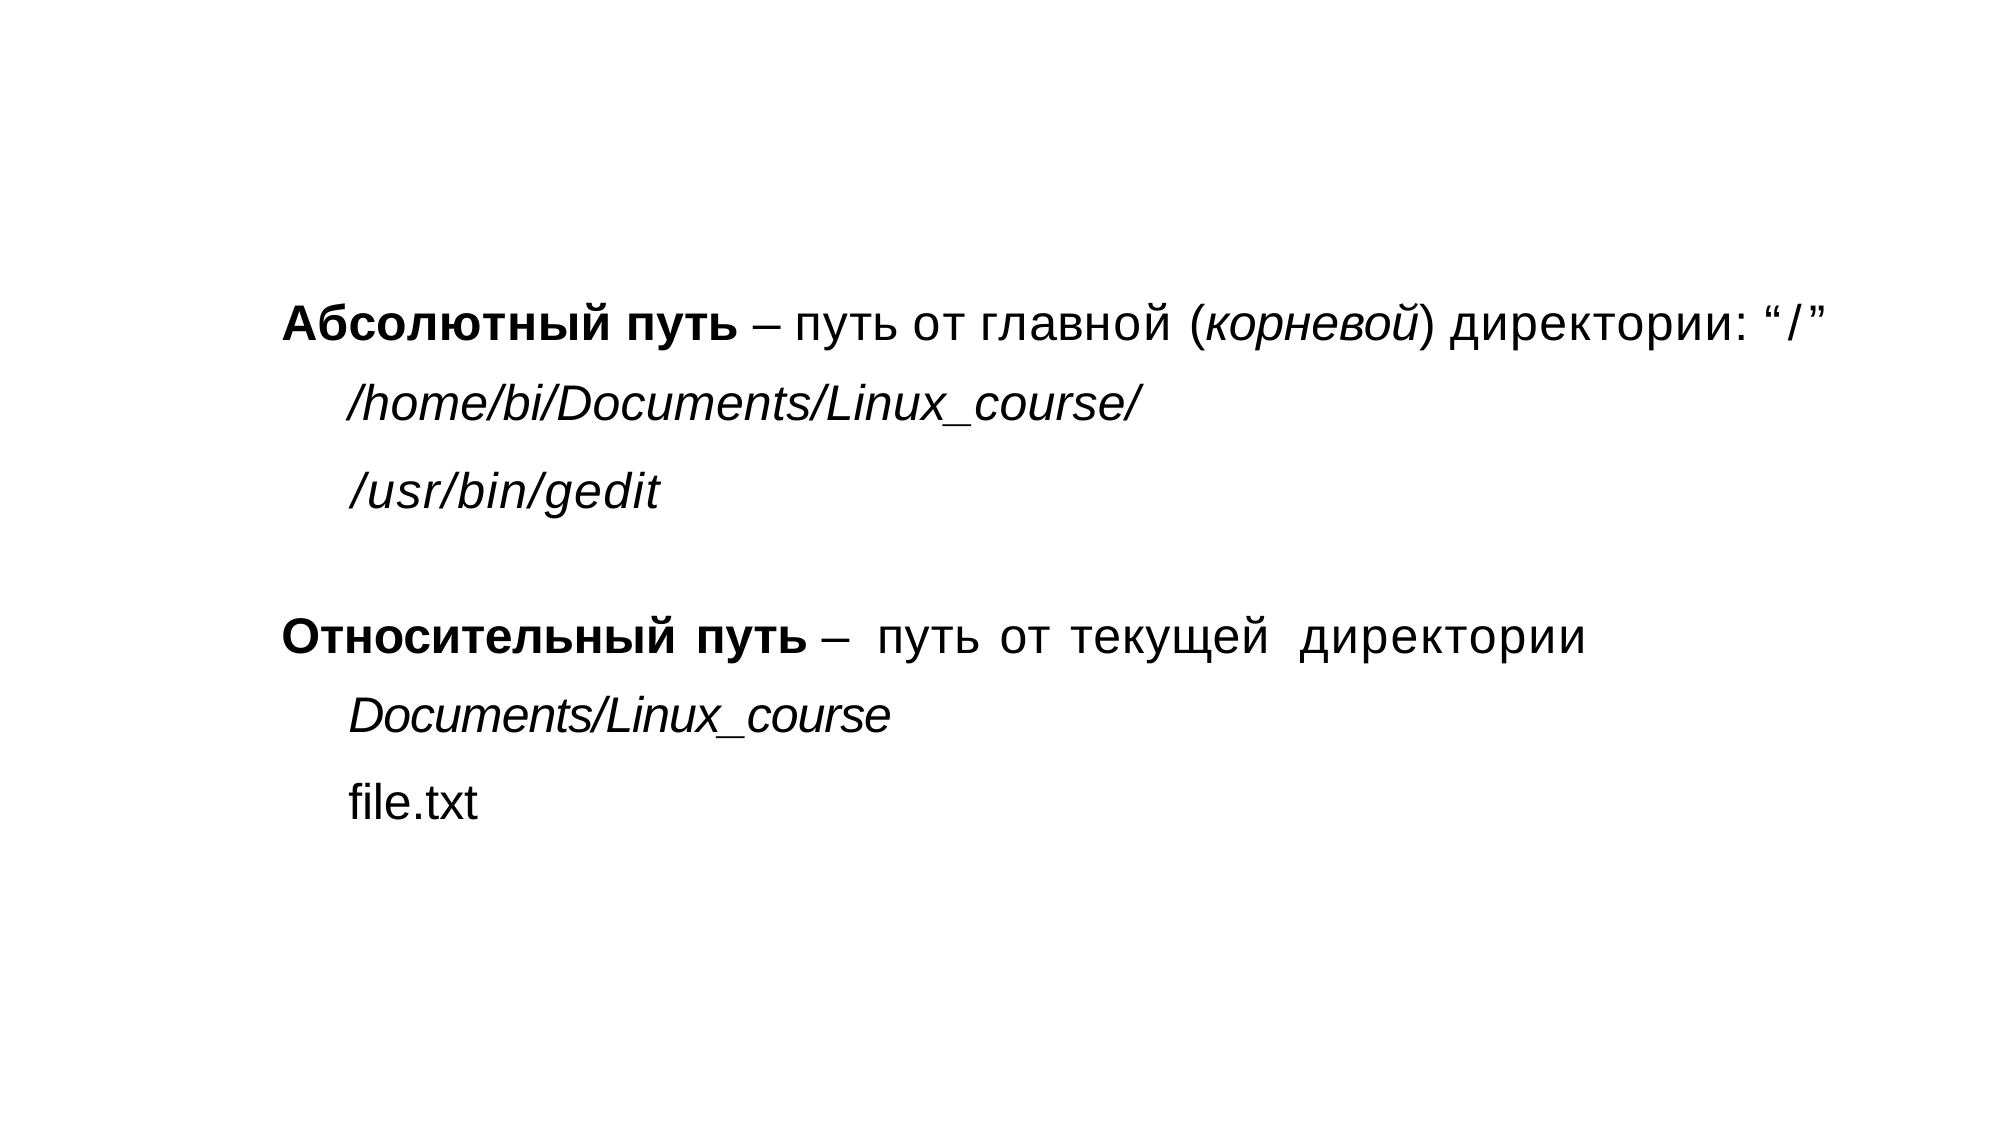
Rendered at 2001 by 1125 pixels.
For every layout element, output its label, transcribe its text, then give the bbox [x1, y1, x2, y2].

text_box Абсолютный путь – путь от главной (корневой) директории: “/” /home/bi/Documents/Linux_course/ /usr/bin/gedit Относительный путь – путь от текущей директории Documents/Linux_course file.txt [279, 256, 1860, 830]
